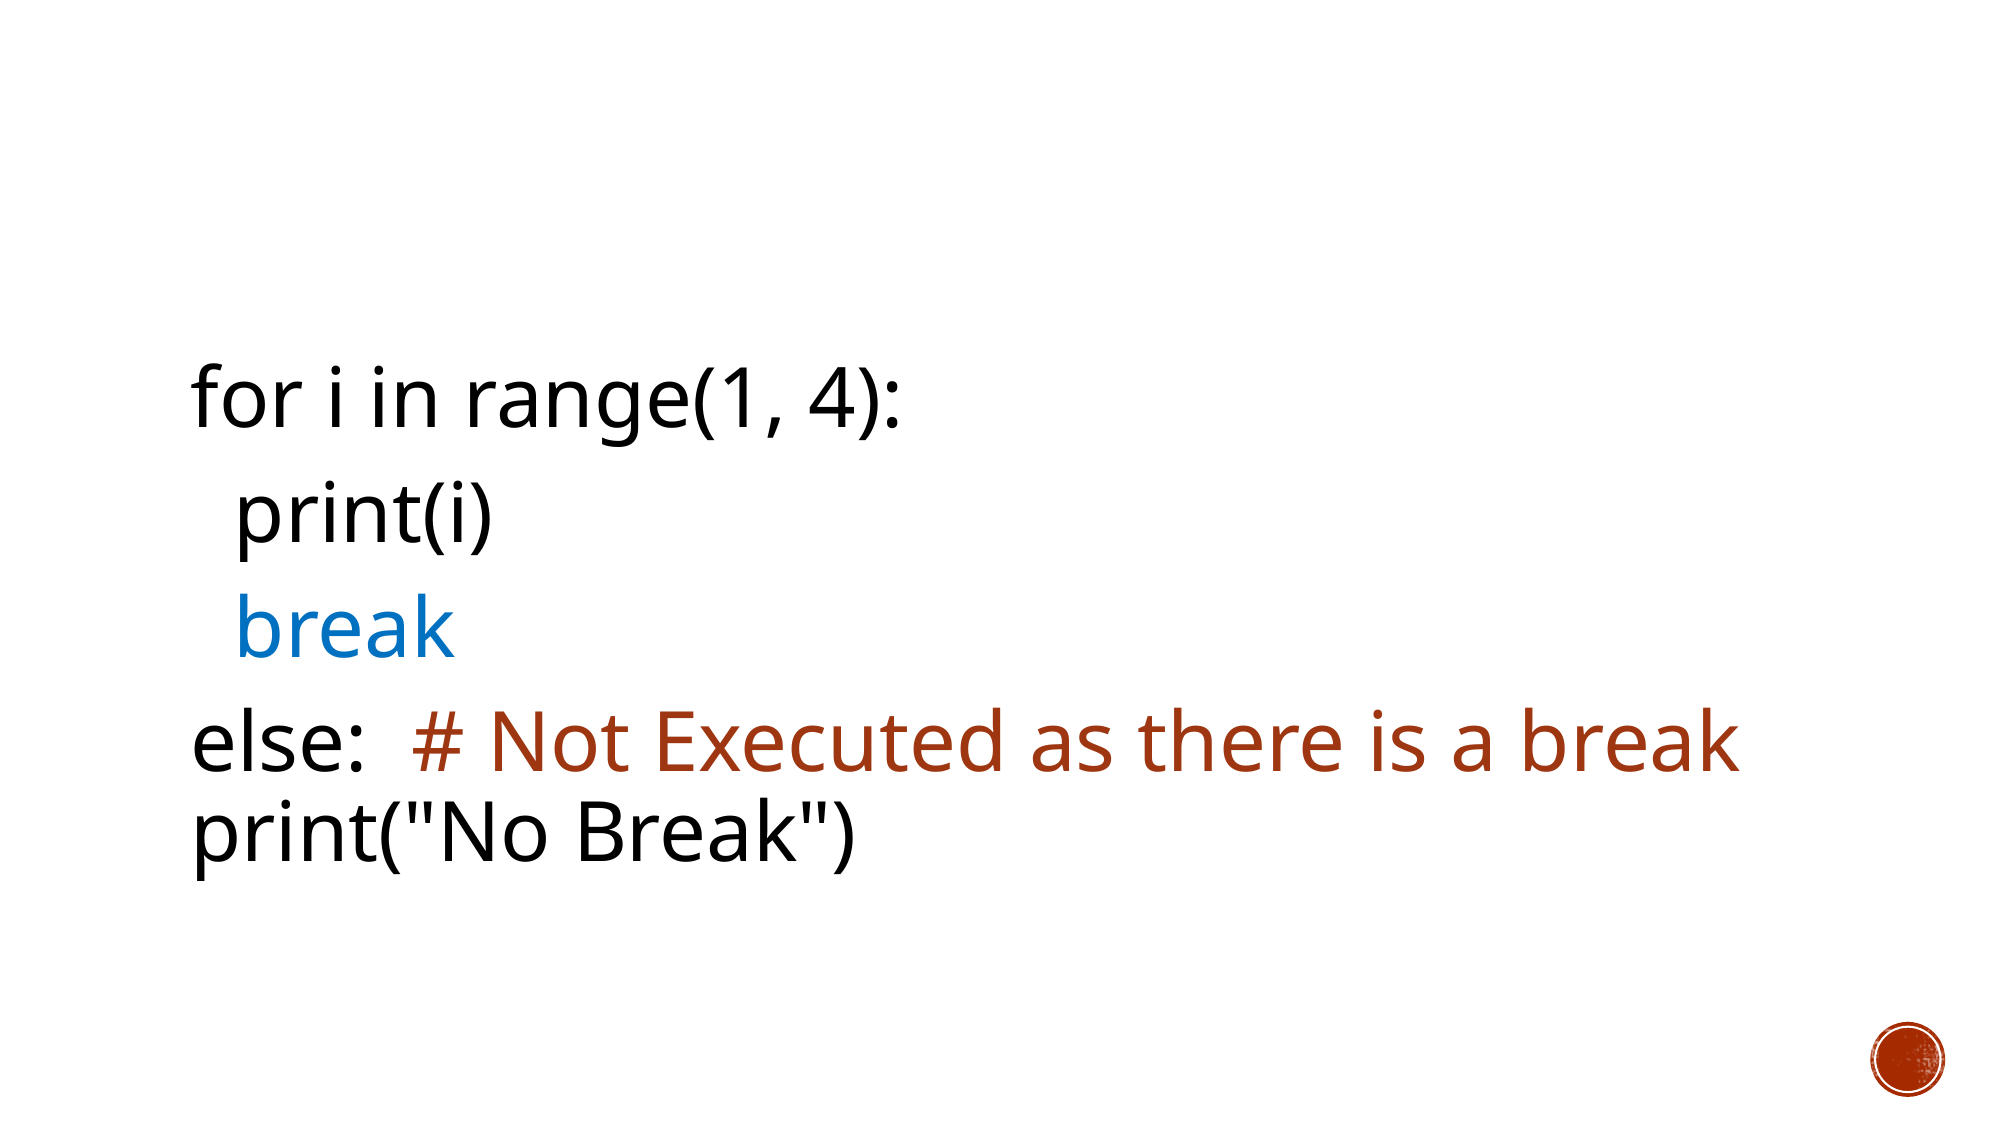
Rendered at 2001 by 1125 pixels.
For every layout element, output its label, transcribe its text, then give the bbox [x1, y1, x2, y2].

list for i in range(1, 4): print(i) break else: # Not Executed as there is a break print("No Break") [175, 348, 1826, 1013]
